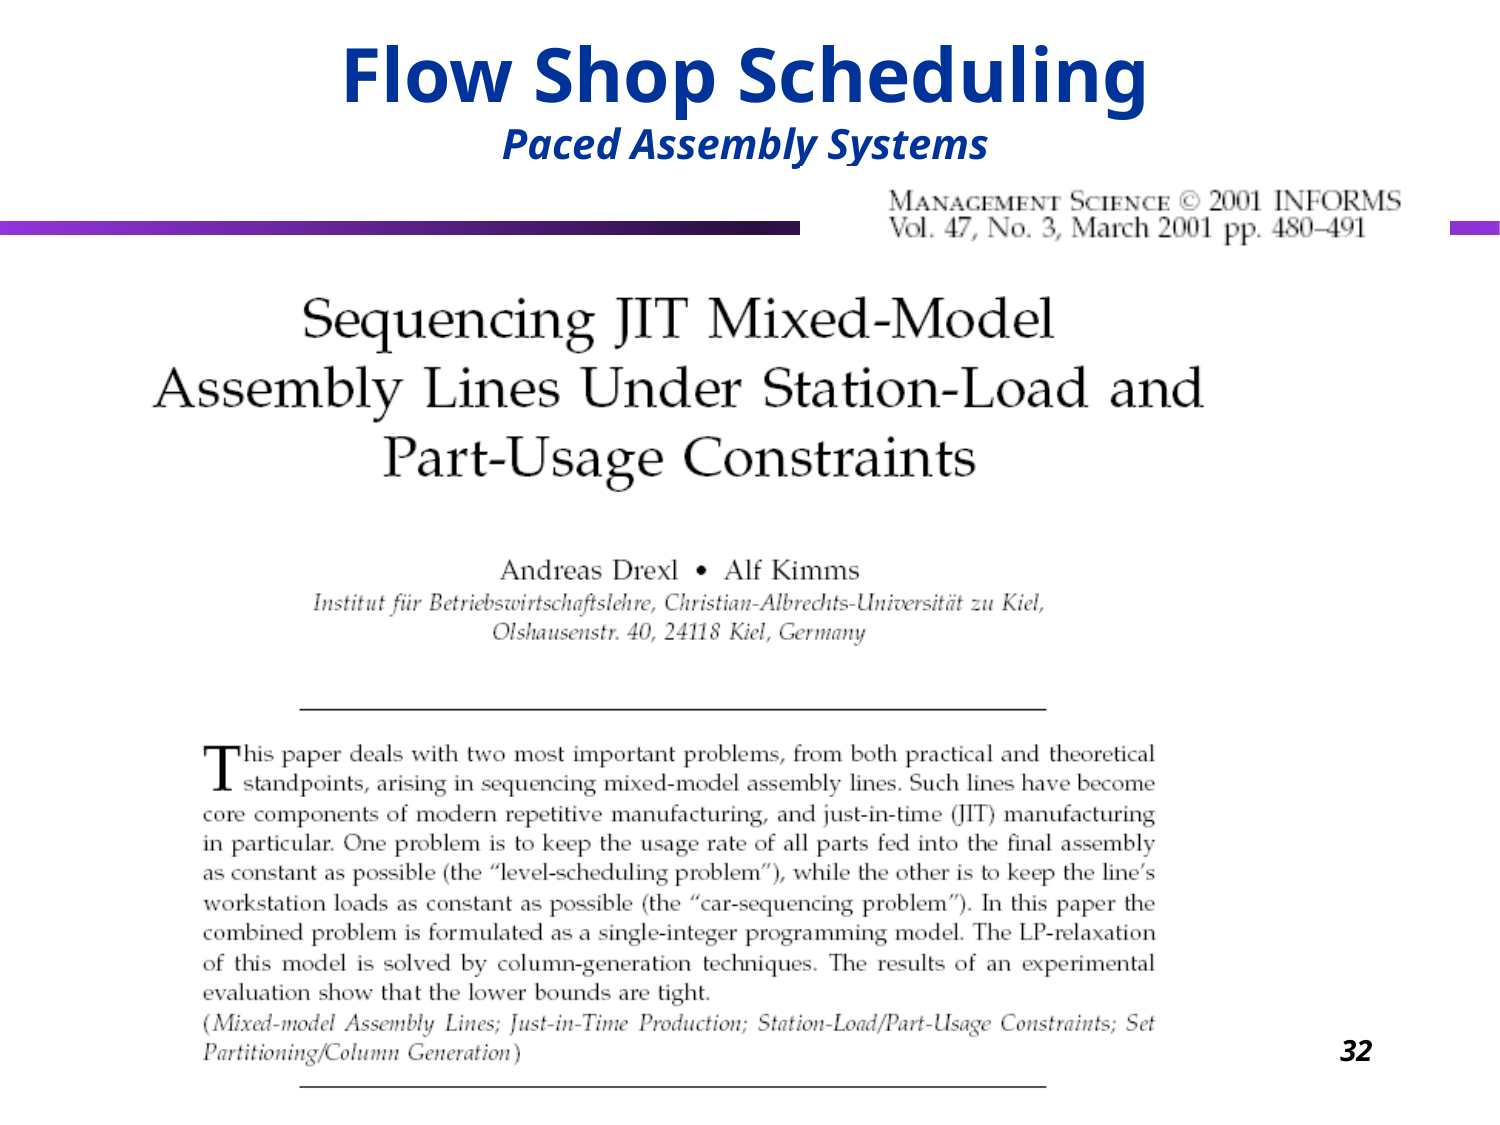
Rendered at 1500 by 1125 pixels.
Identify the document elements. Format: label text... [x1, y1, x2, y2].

picture [74, 166, 1451, 1125]
text_box Flow Shop Scheduling Paced Assembly Systems [24, 24, 1467, 175]
slide_number 32 [1316, 1025, 1388, 1100]
